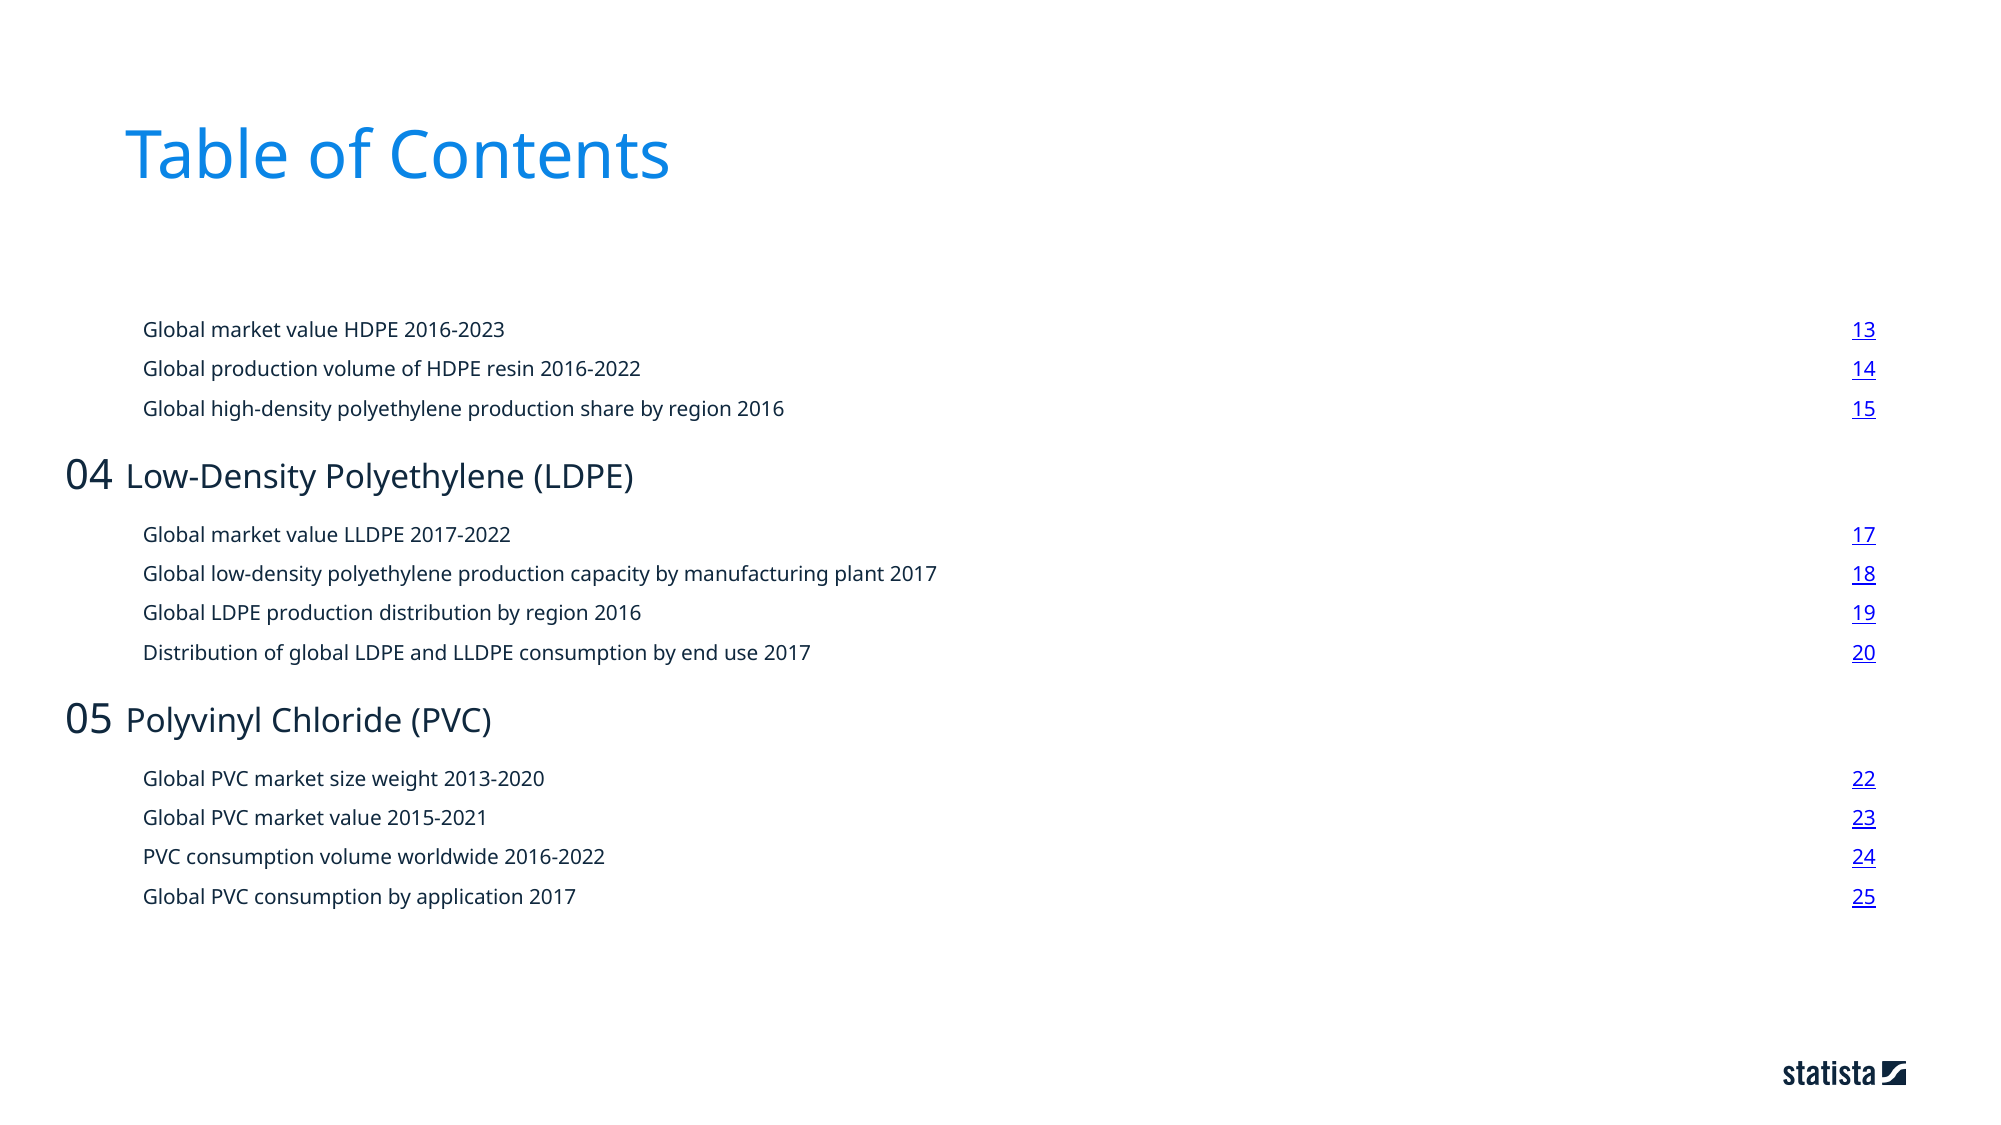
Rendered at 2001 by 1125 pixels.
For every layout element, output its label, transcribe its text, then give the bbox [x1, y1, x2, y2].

text_box Polyvinyl Chloride (PVC) [109, 690, 1875, 749]
text_box Global PVC market value 2015-2021 [126, 795, 1892, 834]
text_box Distribution of global LDPE and LLDPE consumption by end use 2017 [126, 630, 1892, 673]
text_box Global market value LLDPE 2017-2022 [126, 512, 1892, 551]
text_box 04 [63, 446, 159, 517]
text_box Global high-density polyethylene production share by region 2016 [126, 385, 1892, 429]
text_box Global low-density polyethylene production capacity by manufacturing plant 2017 [126, 551, 1892, 590]
text_box Global production volume of HDPE resin 2016-2022 [126, 346, 1892, 385]
text_box Global LDPE production distribution by region 2016 [126, 590, 1892, 630]
text_box Global market value HDPE 2016-2023 [126, 307, 1892, 346]
text_box [1781, 1058, 1908, 1088]
text_box Low-Density Polyethylene (LDPE) [109, 446, 1875, 505]
text_box Global PVC market size weight 2013-2020 [126, 756, 1892, 795]
text_box Table of Contents [109, 101, 1891, 202]
text_box PVC consumption volume worldwide 2016-2022 [126, 834, 1892, 874]
text_box Global PVC consumption by application 2017 [126, 874, 1892, 917]
text_box 05 [63, 690, 159, 761]
